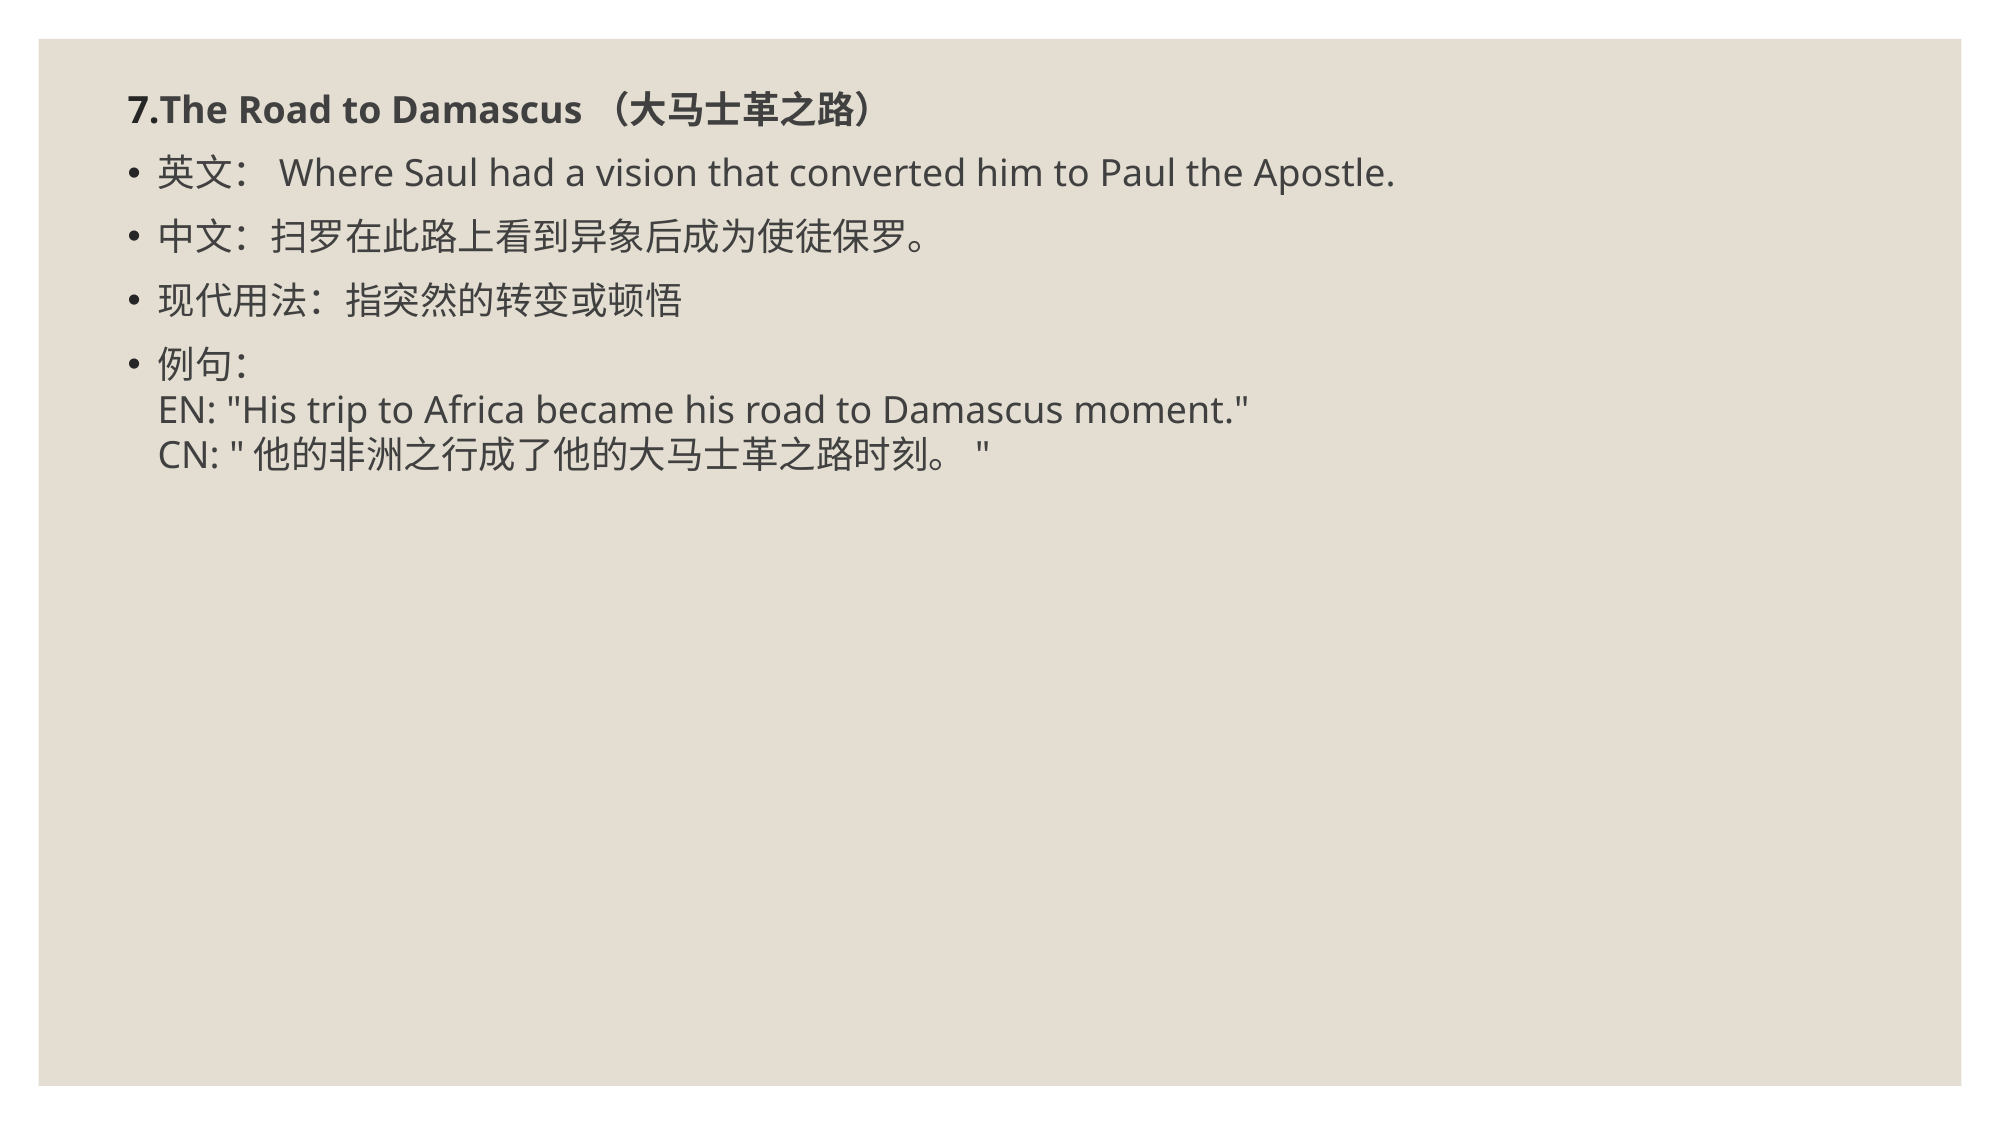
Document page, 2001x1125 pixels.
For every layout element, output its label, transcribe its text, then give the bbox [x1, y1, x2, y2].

list The Road to Damascus（大马士革之路） 英文：Where Saul had a vision that converted him to Paul the Apostle. 中文：扫罗在此路上看到异象后成为使徒保罗。 现代用法：指突然的转变或顿悟 例句： EN: "His trip to Africa became his road to Damascus moment." CN: "他的非洲之行成了他的大马士革之路时刻。" [112, 78, 1825, 990]
